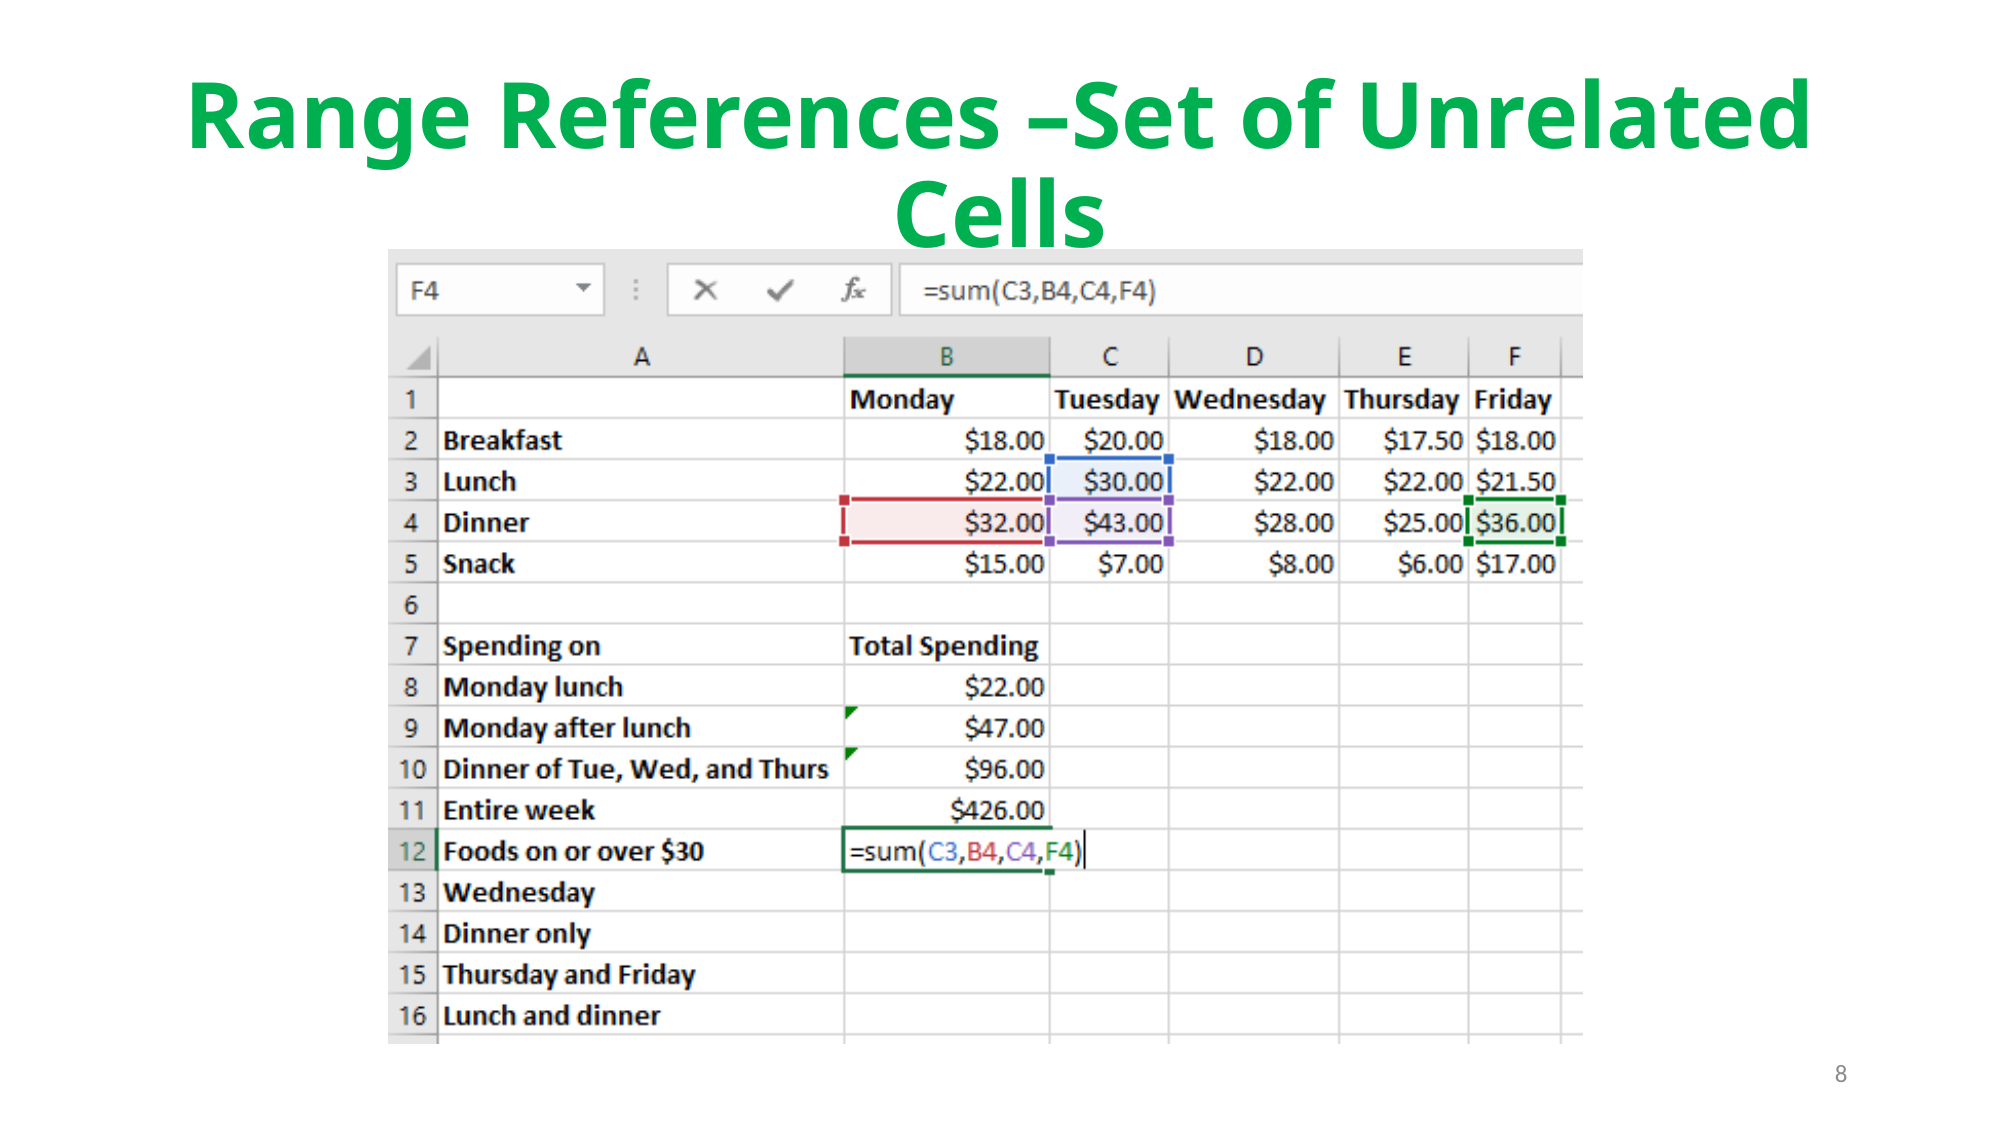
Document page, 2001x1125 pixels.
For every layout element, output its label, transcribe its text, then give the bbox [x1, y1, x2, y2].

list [388, 249, 1583, 1044]
title Range References –Set of Unrelated Cells [137, 59, 1863, 278]
slide_number 8 [1412, 1042, 1863, 1103]
